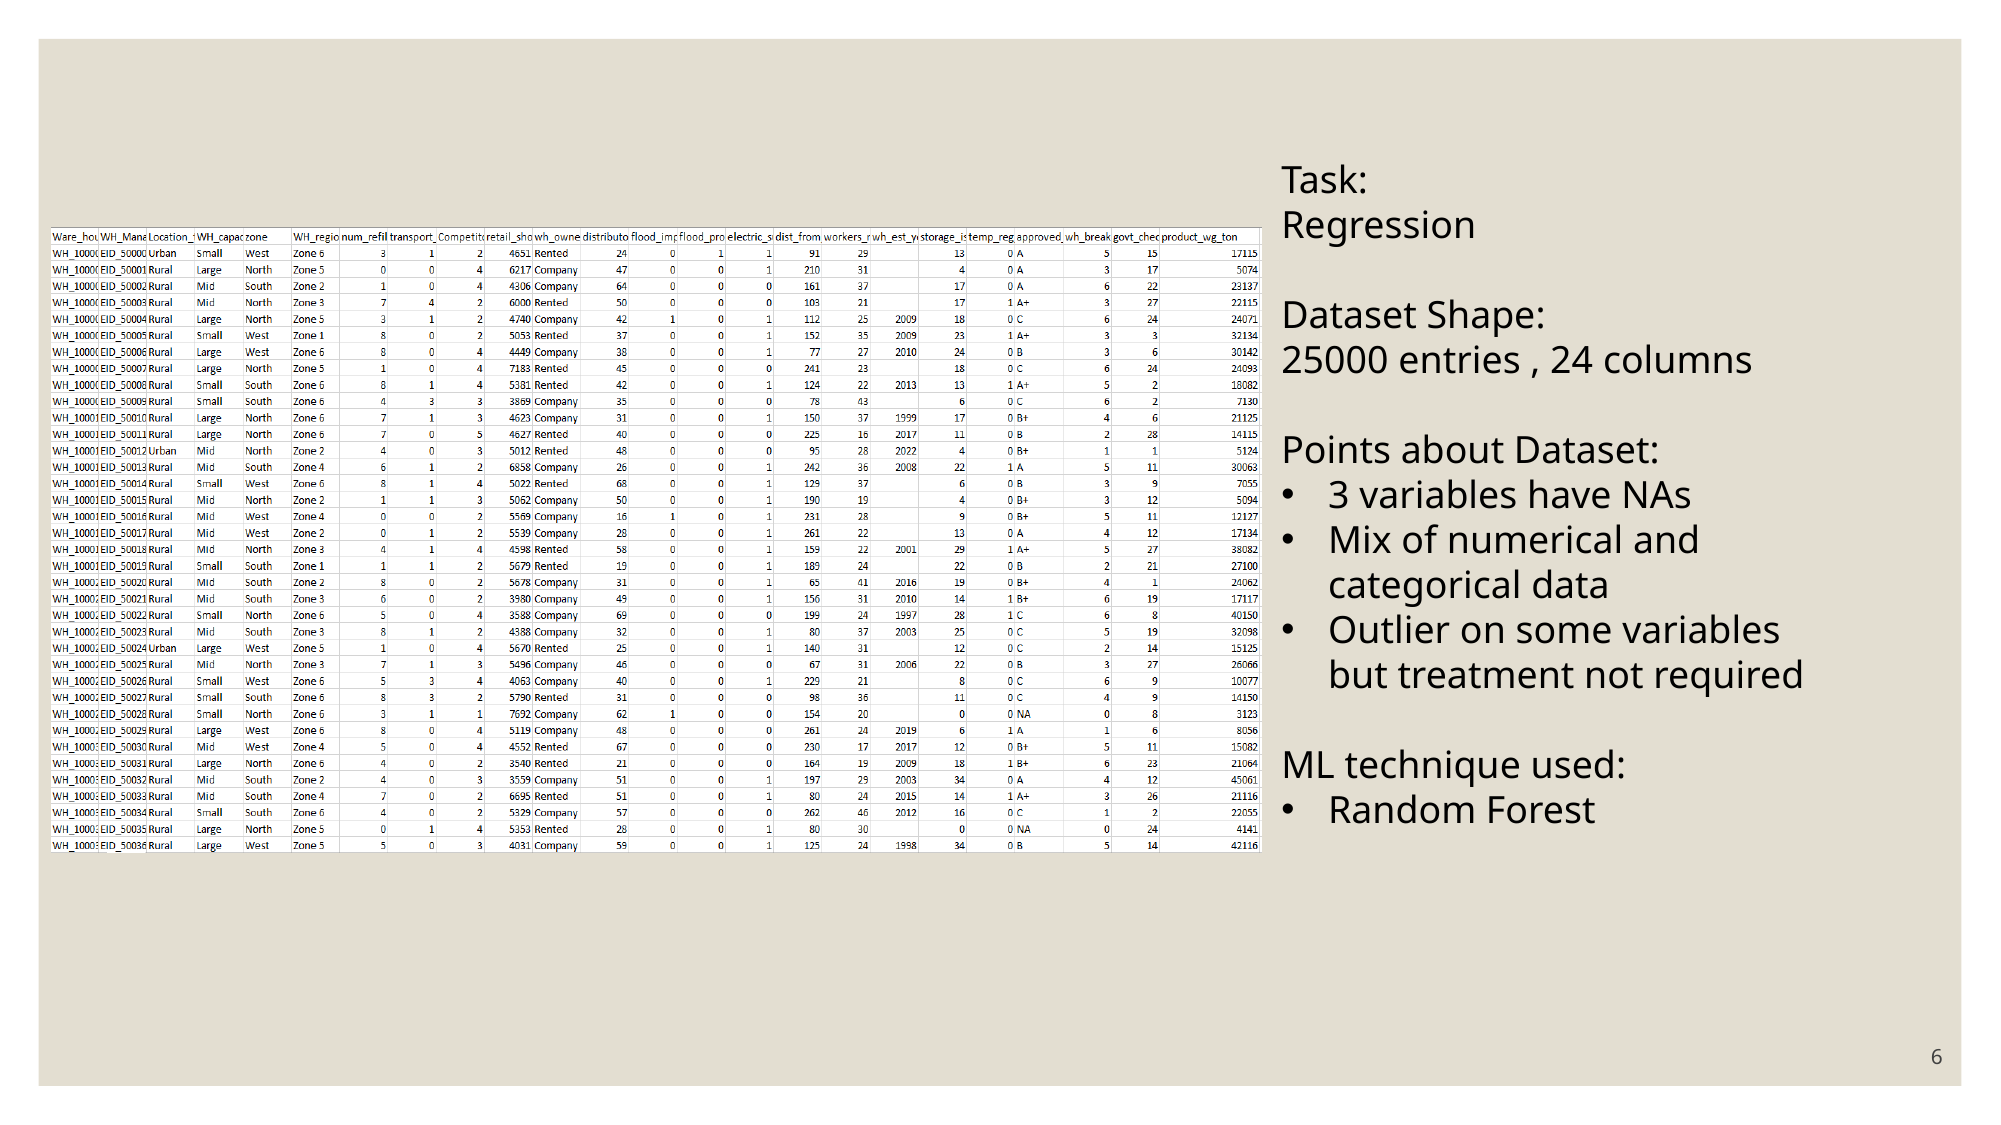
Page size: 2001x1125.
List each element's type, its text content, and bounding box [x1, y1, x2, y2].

text_box Task: Regression Dataset Shape: 25000 entries , 24 columns Points about Dataset: 3 variables have NAs Mix of numerical and categorical data Outlier on some variables but treatment not required ML technique used: Random Forest [1266, 148, 1856, 884]
slide_number 6 [1717, 1034, 1958, 1080]
picture [51, 227, 1262, 853]
